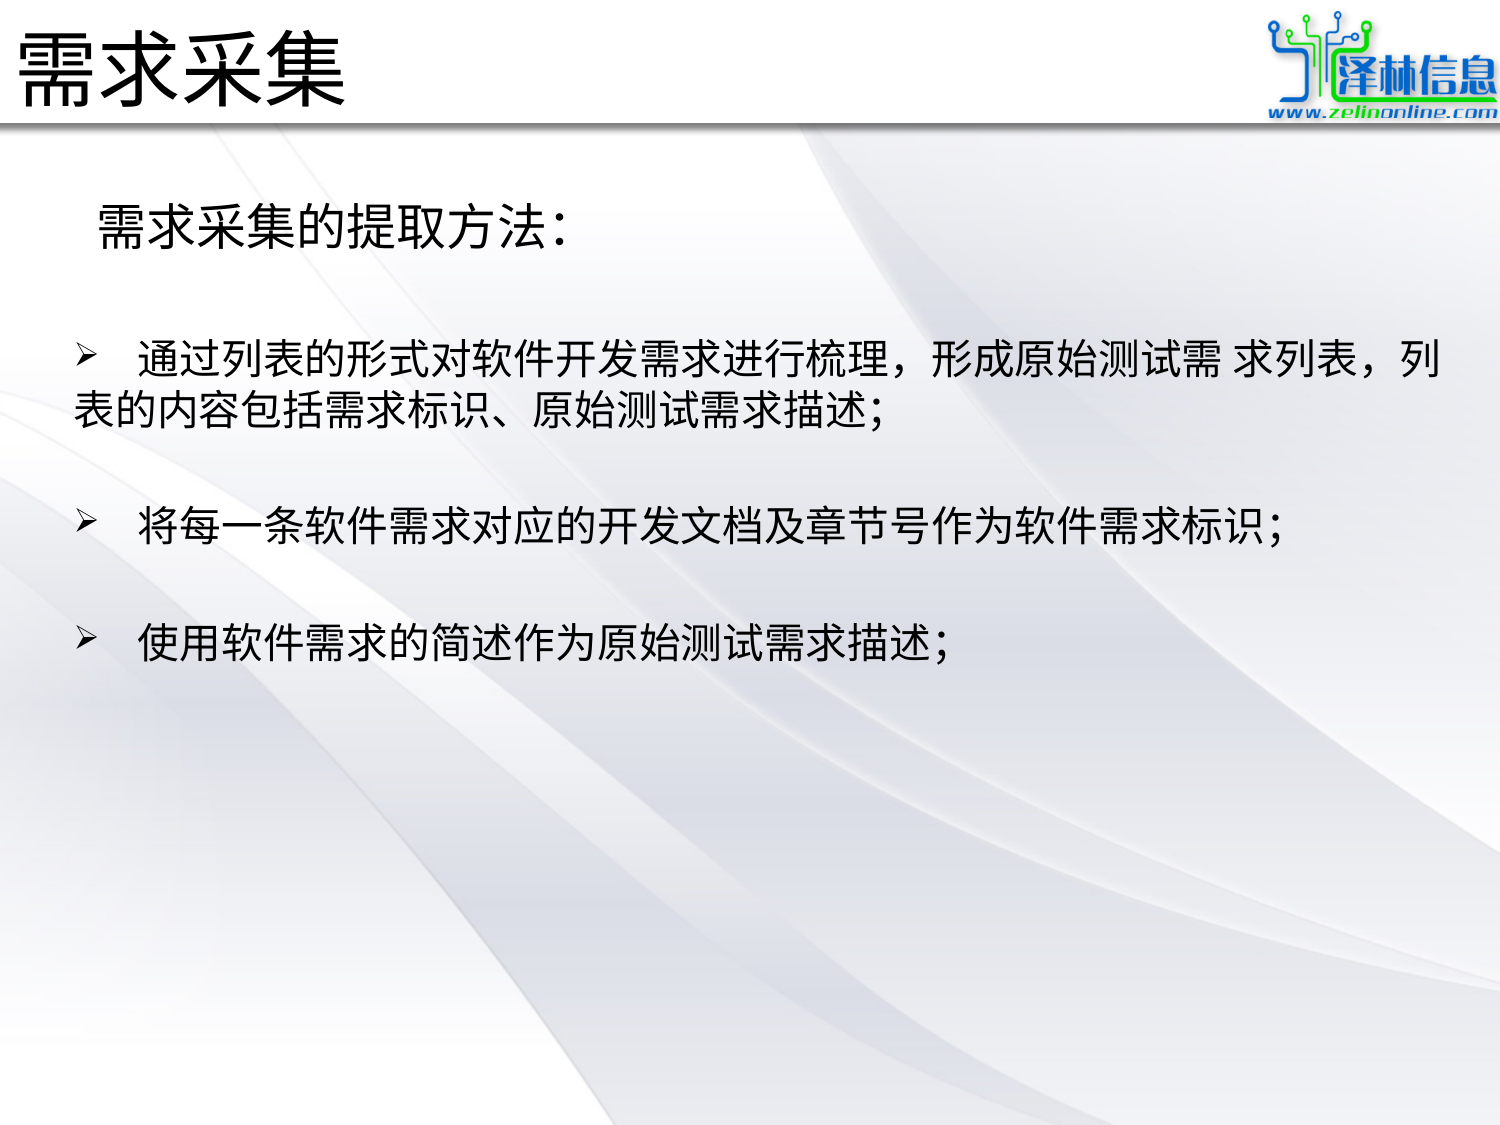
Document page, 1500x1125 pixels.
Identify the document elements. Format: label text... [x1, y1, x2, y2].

picture [1350, 11, 1500, 118]
picture [0, 123, 1500, 1125]
text_box 需求采集的提取方法： 通过列表的形式对软件开发需求进行梳理，形成原始测试需 求列表，列表的内容包括需求标识、原始测试需求描述； 将每一条软件需求对应的开发文档及章节号作为软件需求标识； 使用软件需求的简述作为原始测试需求描述； [58, 187, 1477, 914]
title 需求采集 [0, 9, 1350, 118]
